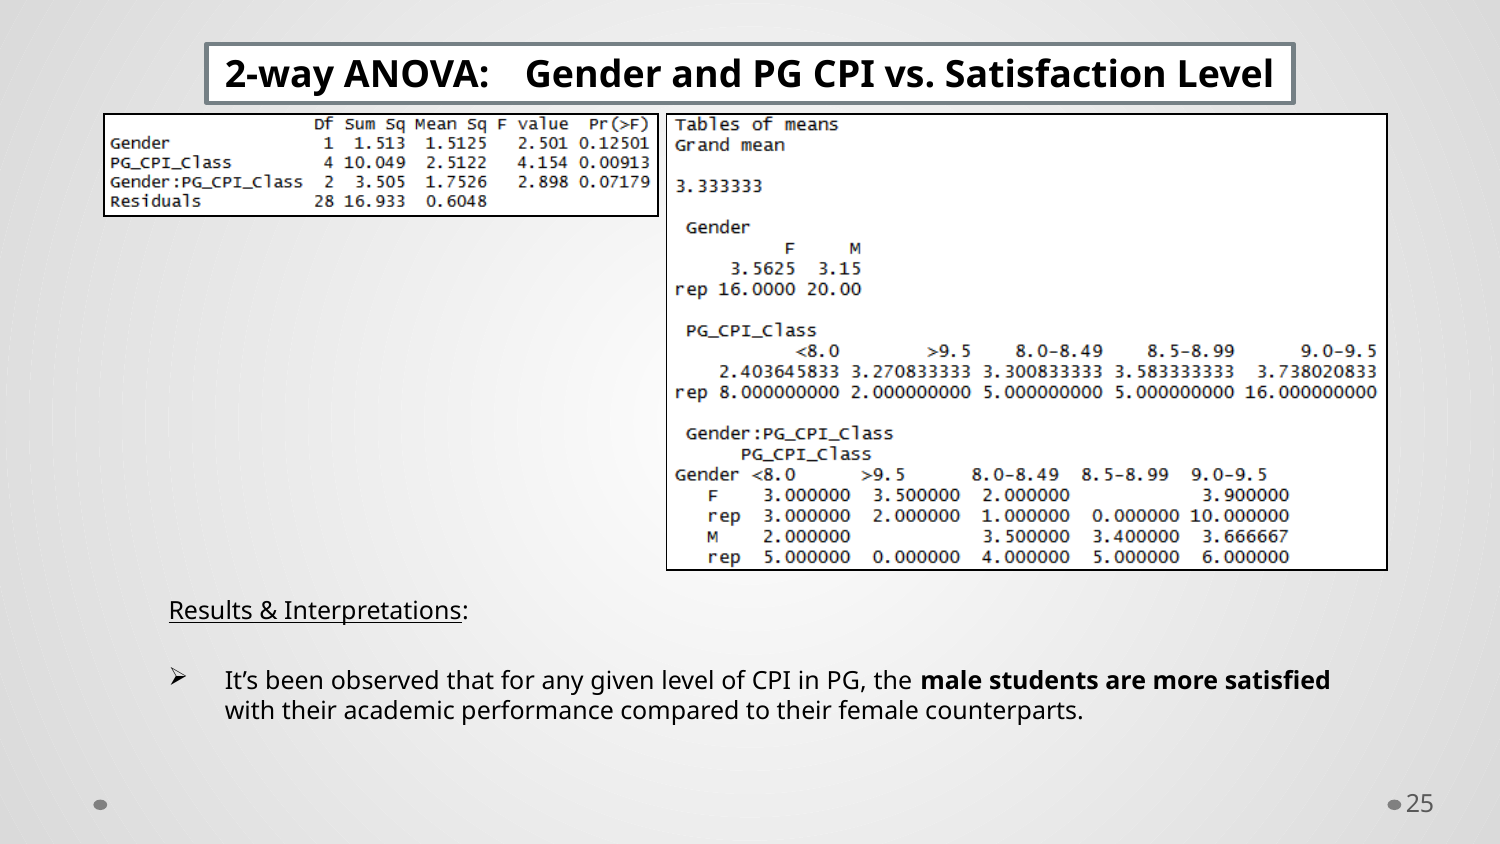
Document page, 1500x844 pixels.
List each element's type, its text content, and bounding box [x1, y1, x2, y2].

title 2-way ANOVA: Gender and PG CPI vs. Satisfaction Level [204, 42, 1296, 105]
picture [666, 114, 1387, 570]
slide_number 25 [1401, 782, 1494, 827]
text_box Results & Interpretations: It’s been observed that for any given level of CPI in PG, the male students are more satisfied with their academic performance compared to their female counterparts. [153, 587, 1347, 836]
picture [104, 114, 658, 216]
